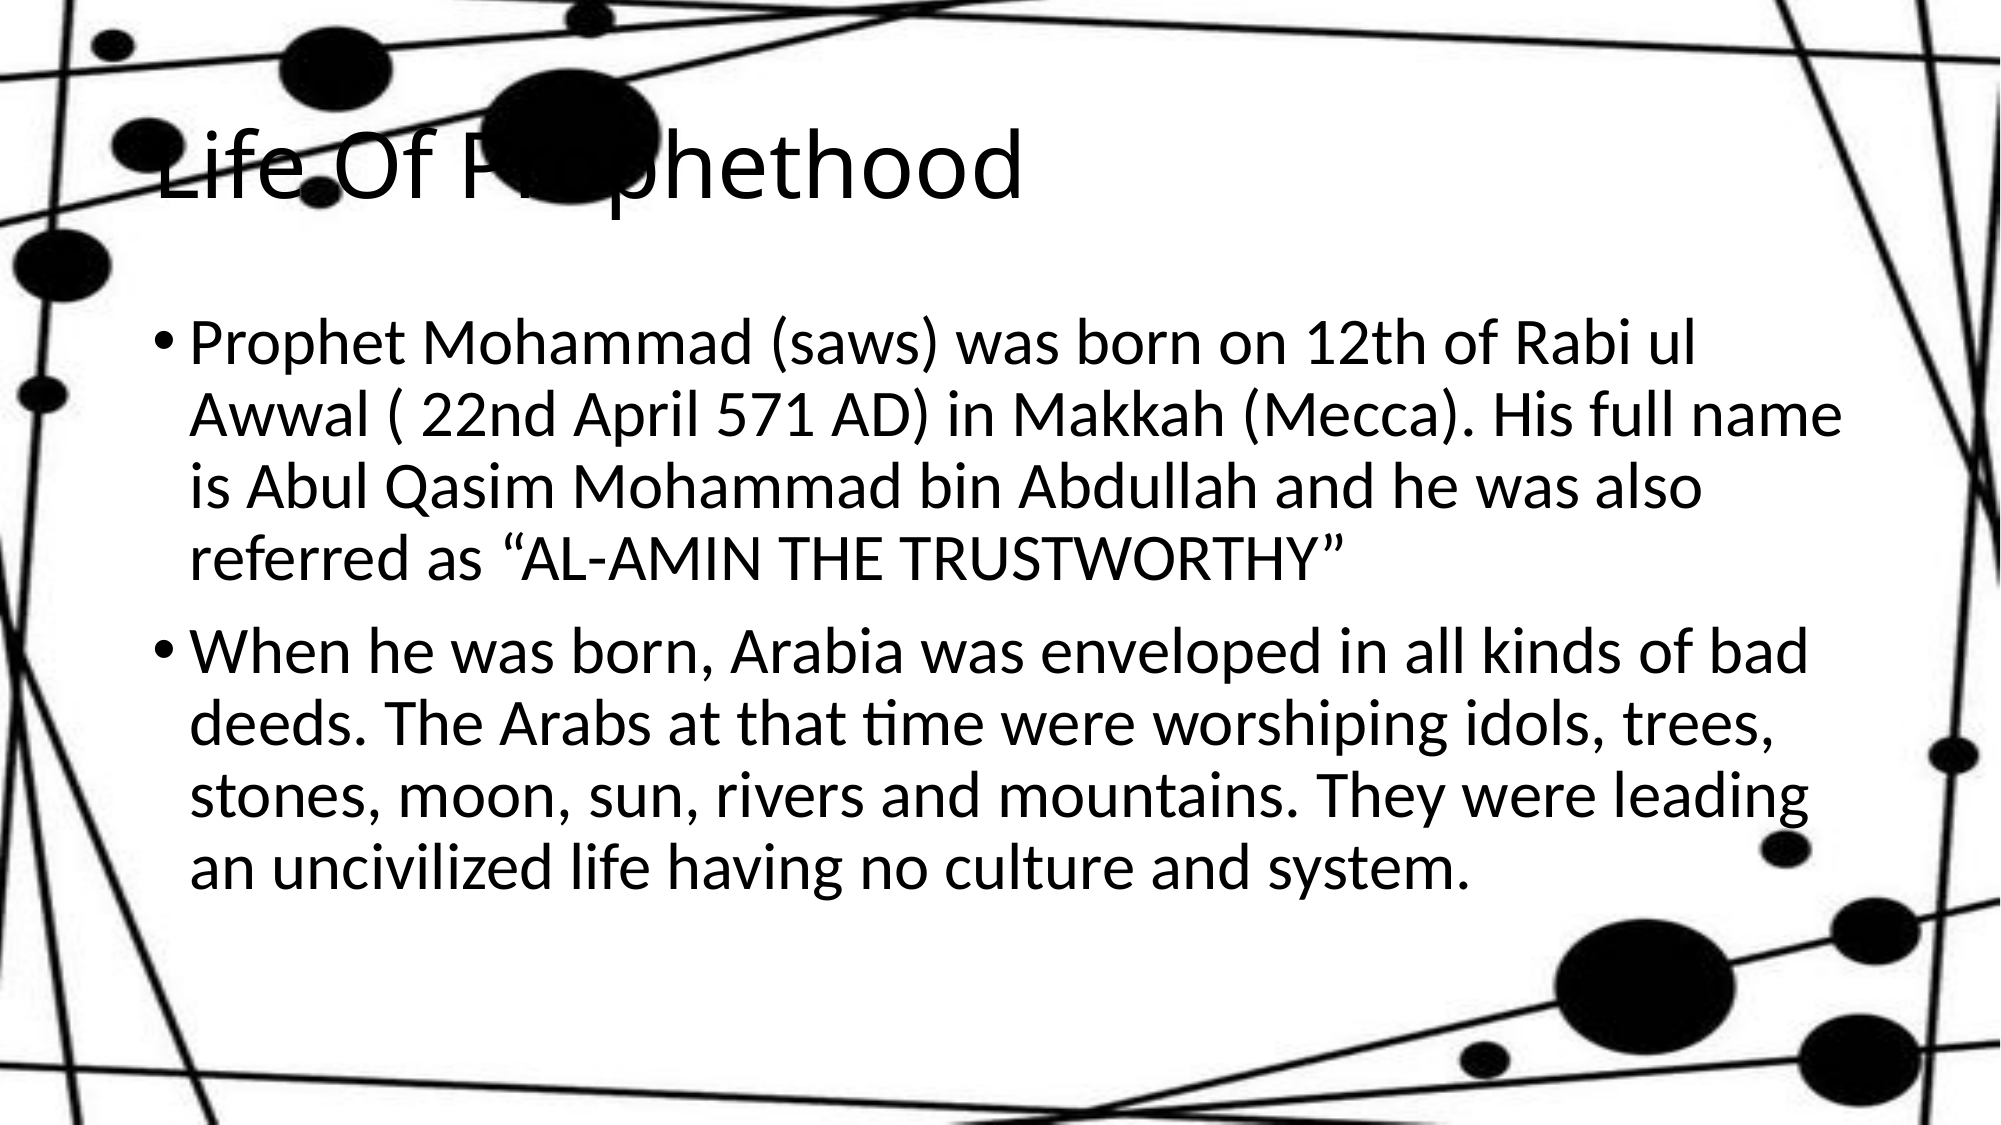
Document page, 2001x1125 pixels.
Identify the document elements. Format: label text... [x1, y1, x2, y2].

list Prophet Mohammad (saws) was born on 12th of Rabi ul Awwal ( 22nd April 571 AD) in Makkah (Mecca). His full name is Abul Qasim Mohammad bin Abdullah and he was also referred as “AL-AMIN THE TRUSTWORTHY” When he was born, Arabia was enveloped in all kinds of bad deeds. The Arabs at that time were worshiping idols, trees, stones, moon, sun, rivers and mountains. They were leading an uncivilized life having no culture and system. [137, 299, 1863, 1014]
title Life Of Prophethood [137, 59, 1863, 278]
picture [0, 0, 2001, 1125]
